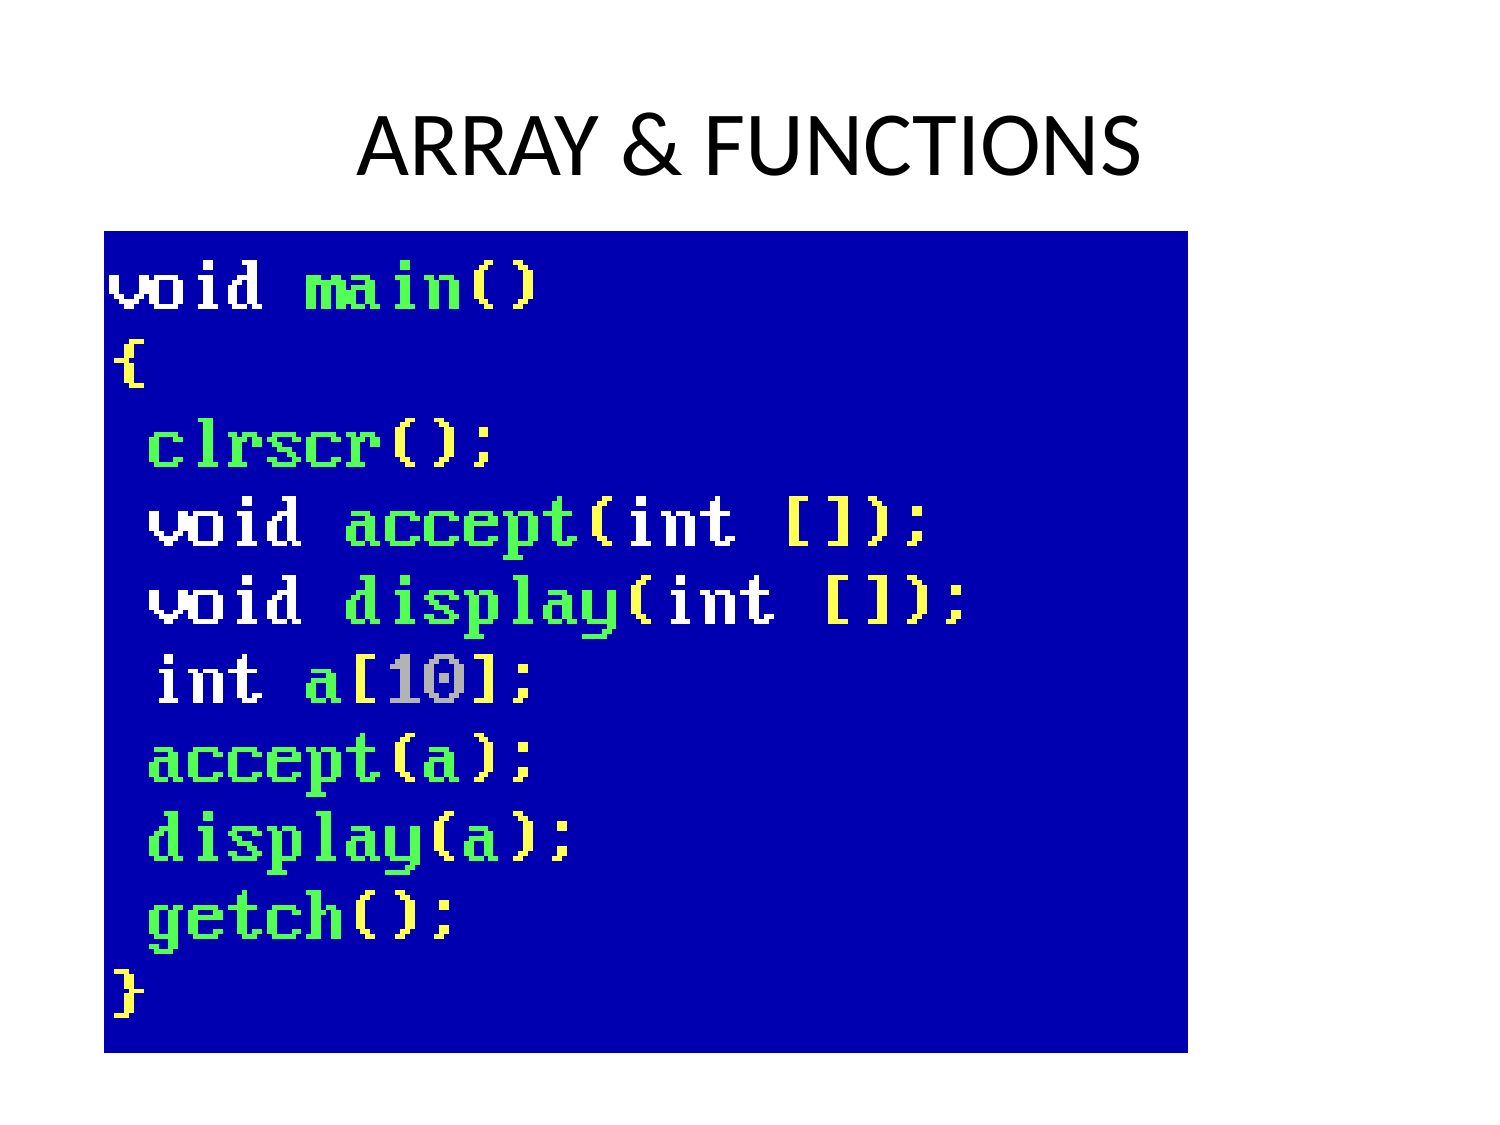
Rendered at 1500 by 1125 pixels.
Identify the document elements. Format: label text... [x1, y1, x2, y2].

title ARRAY & FUNCTIONS [75, 45, 1425, 233]
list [100, 231, 1188, 1054]
